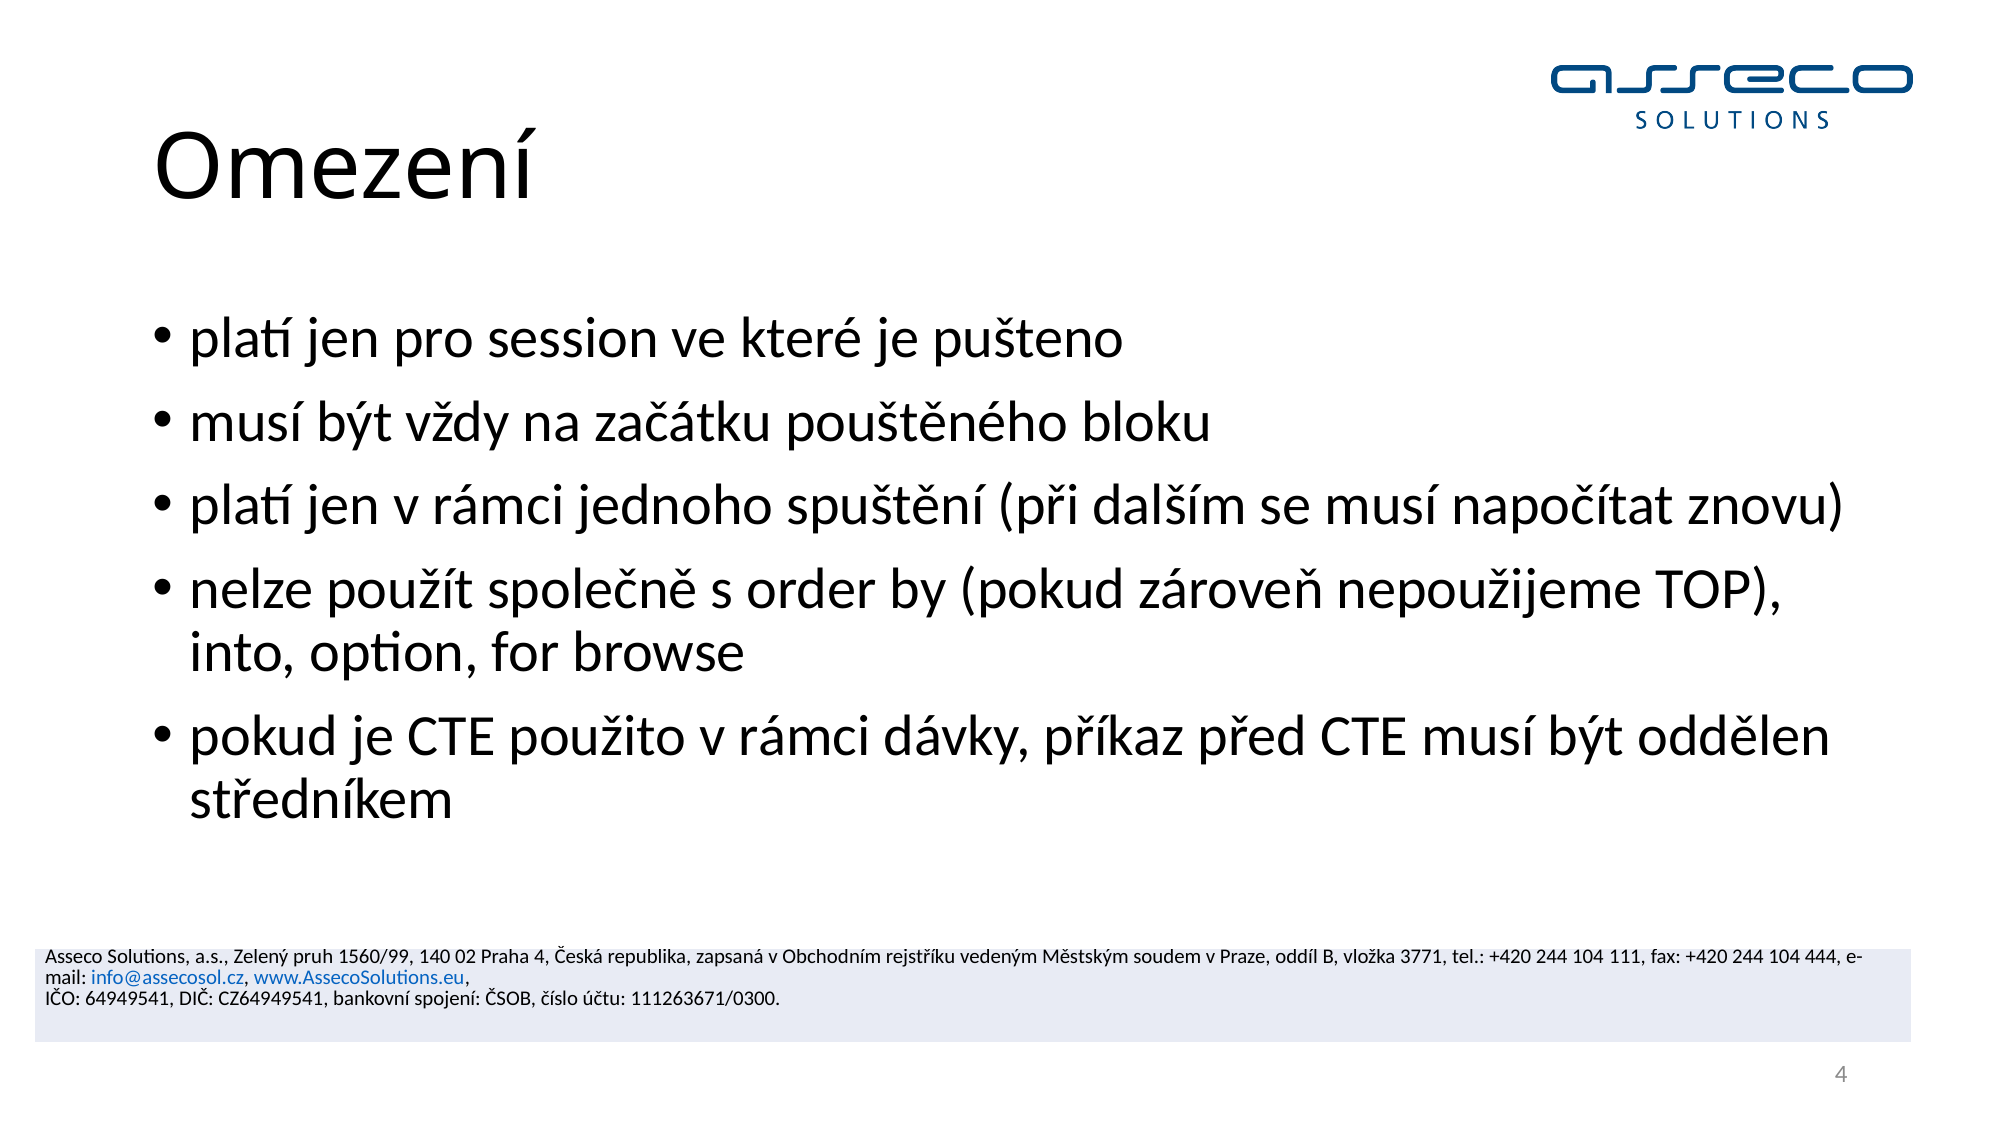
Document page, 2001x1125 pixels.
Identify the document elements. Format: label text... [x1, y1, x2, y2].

table_header Asseco Solutions, a.s., Zelený pruh 1560/99, 140 02 Praha 4, Česká republika, zapsaná v Obchodním rejstříku vedeným Městským soudem v Praze, oddíl B, vložka 3771, tel.: +420 244 104 111, fax: +420 244 104 444, e-mail: info@assecosol.cz, www.AssecoSolutions.eu, IČO: 64949541, DIČ: CZ64949541, bankovní spojení: ČSOB, číslo účtu: 111263671/0300. [35, 949, 1911, 1042]
picture [1551, 65, 1913, 129]
slide_number 4 [1412, 1044, 1863, 1103]
title Omezení [137, 59, 1863, 278]
list platí jen pro session ve které je pušteno musí být vždy na začátku pouštěného bloku platí jen v rámci jednoho spuštění (při dalším se musí napočítat znovu) nelze použít společně s order by (pokud zároveň nepoužijeme TOP), into, option, for browse pokud je CTE použito v rámci dávky, příkaz před CTE musí být oddělen středníkem [137, 299, 1863, 948]
